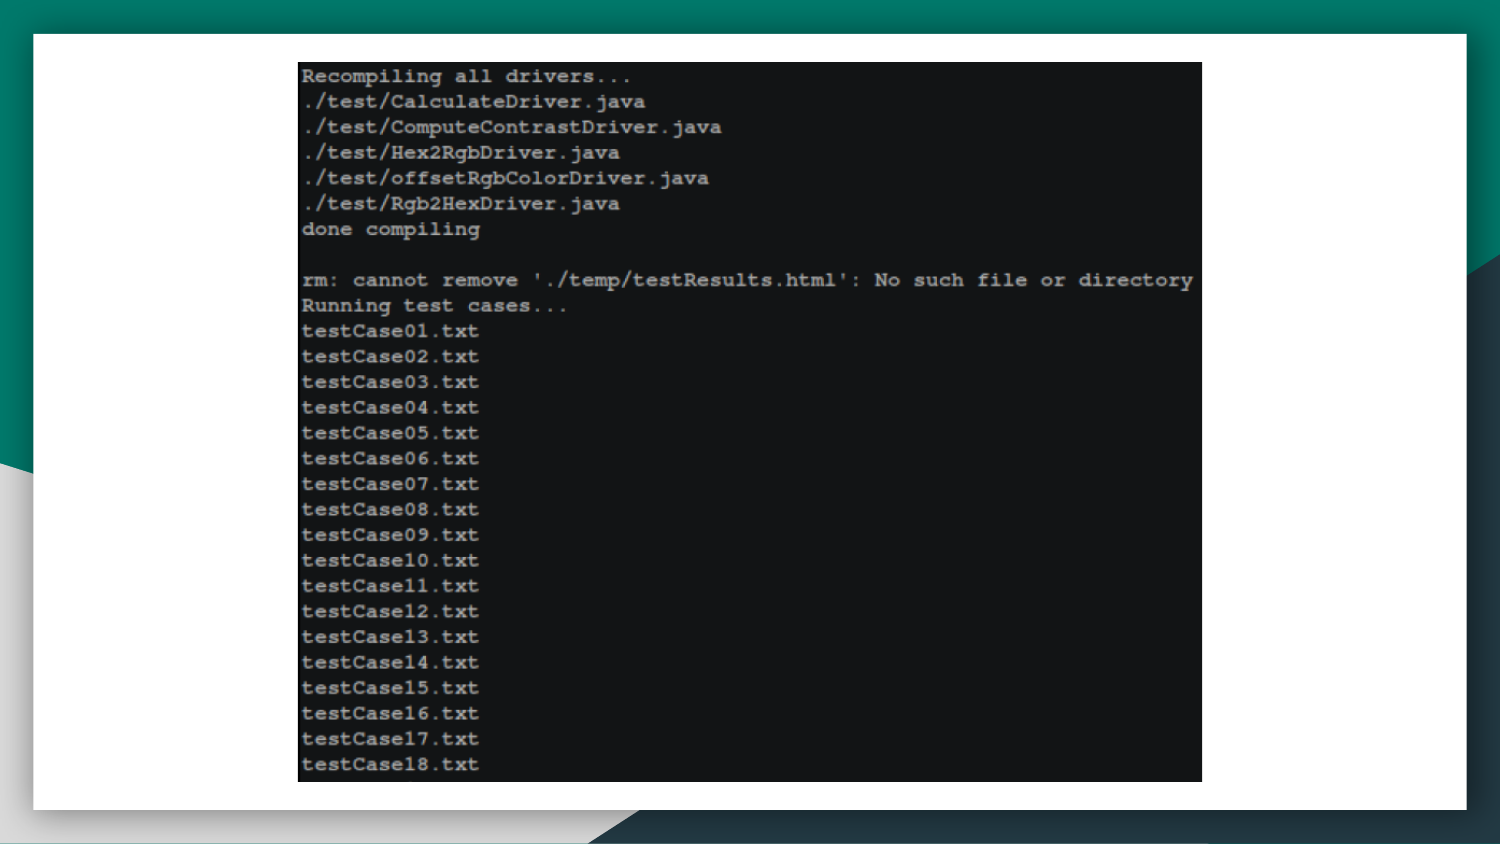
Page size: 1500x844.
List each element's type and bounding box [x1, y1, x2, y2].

picture [297, 62, 1203, 782]
